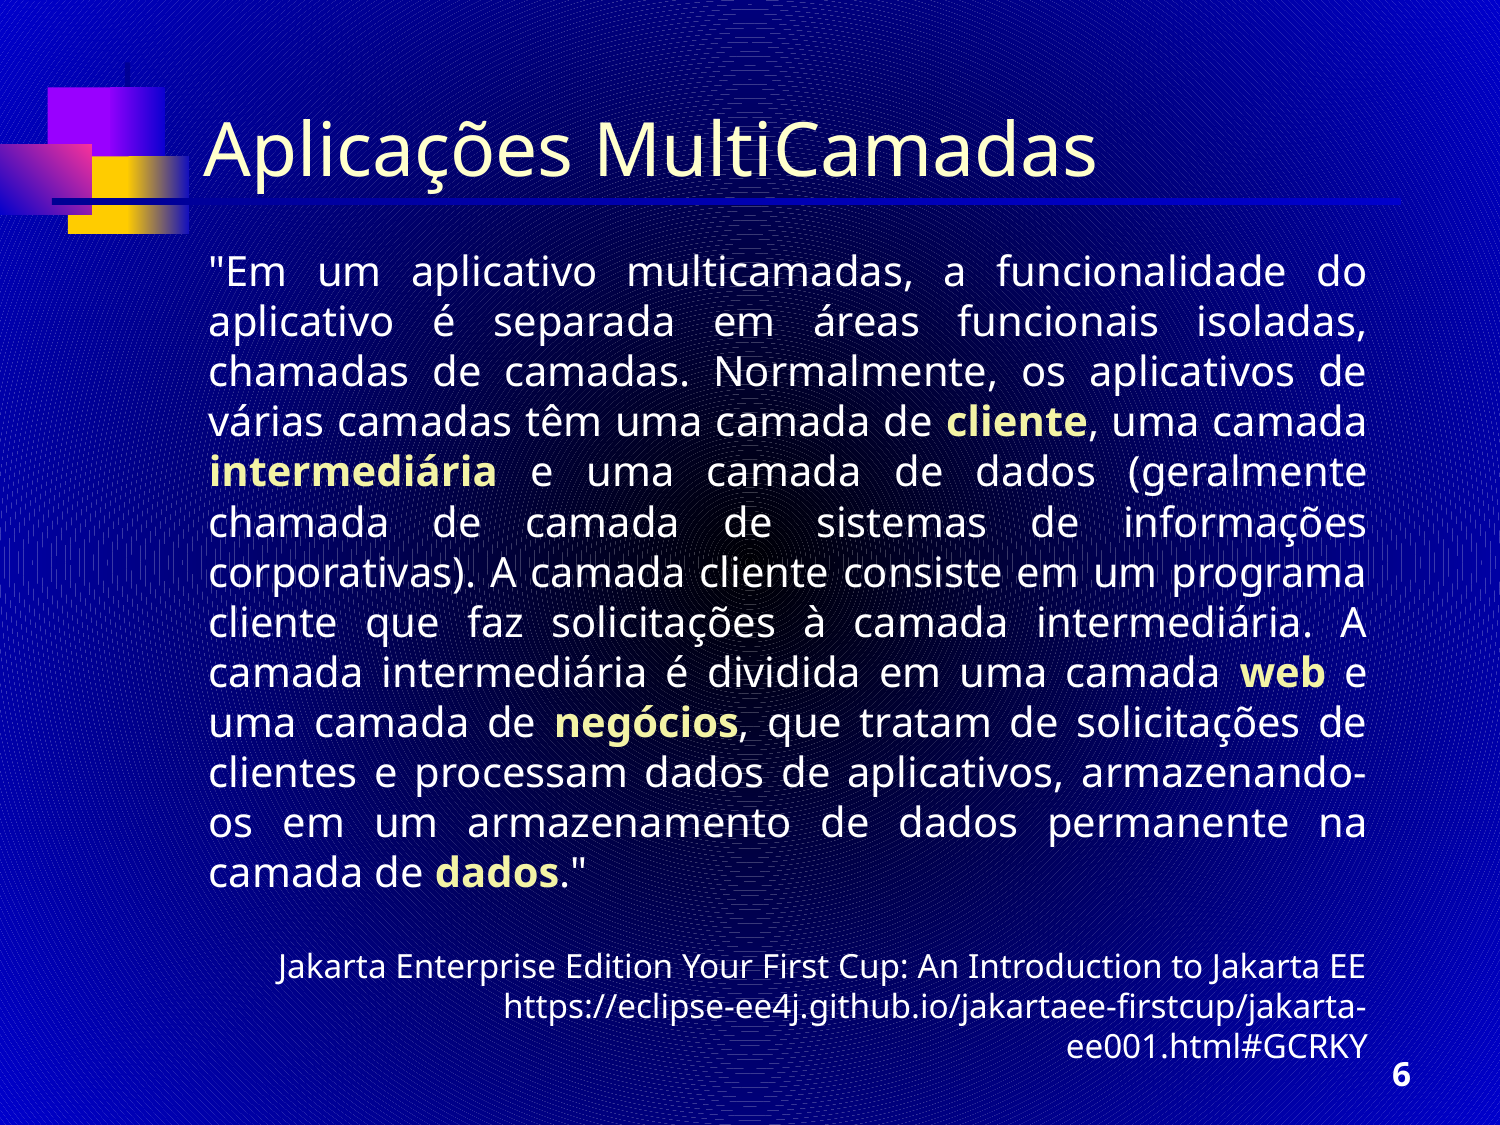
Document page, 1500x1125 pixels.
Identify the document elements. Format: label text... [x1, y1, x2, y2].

list "Em um aplicativo multicamadas, a funcionalidade do aplicativo é separada em áreas funcionais isoladas, chamadas de camadas. Normalmente, os aplicativos de várias camadas têm uma camada de cliente, uma camada intermediária e uma camada de dados (geralmente chamada de camada de sistemas de informações corporativas). A camada cliente consiste em um programa cliente que faz solicitações à camada intermediária. A camada intermediária é dividida em uma camada web e uma camada de negócios, que tratam de solicitações de clientes e processam dados de aplicativos, armazenando-os em um armazenamento de dados permanente na camada de dados." Jakarta Enterprise Edition Your First Cup: An Introduction to Jakarta EE https://eclipse-ee4j.github.io/jakartaee-firstcup/jakarta-ee001.html#GCRKY [193, 237, 1383, 1006]
title Aplicações MultiCamadas [188, 82, 1466, 199]
slide_number 6 [1113, 1031, 1427, 1107]
